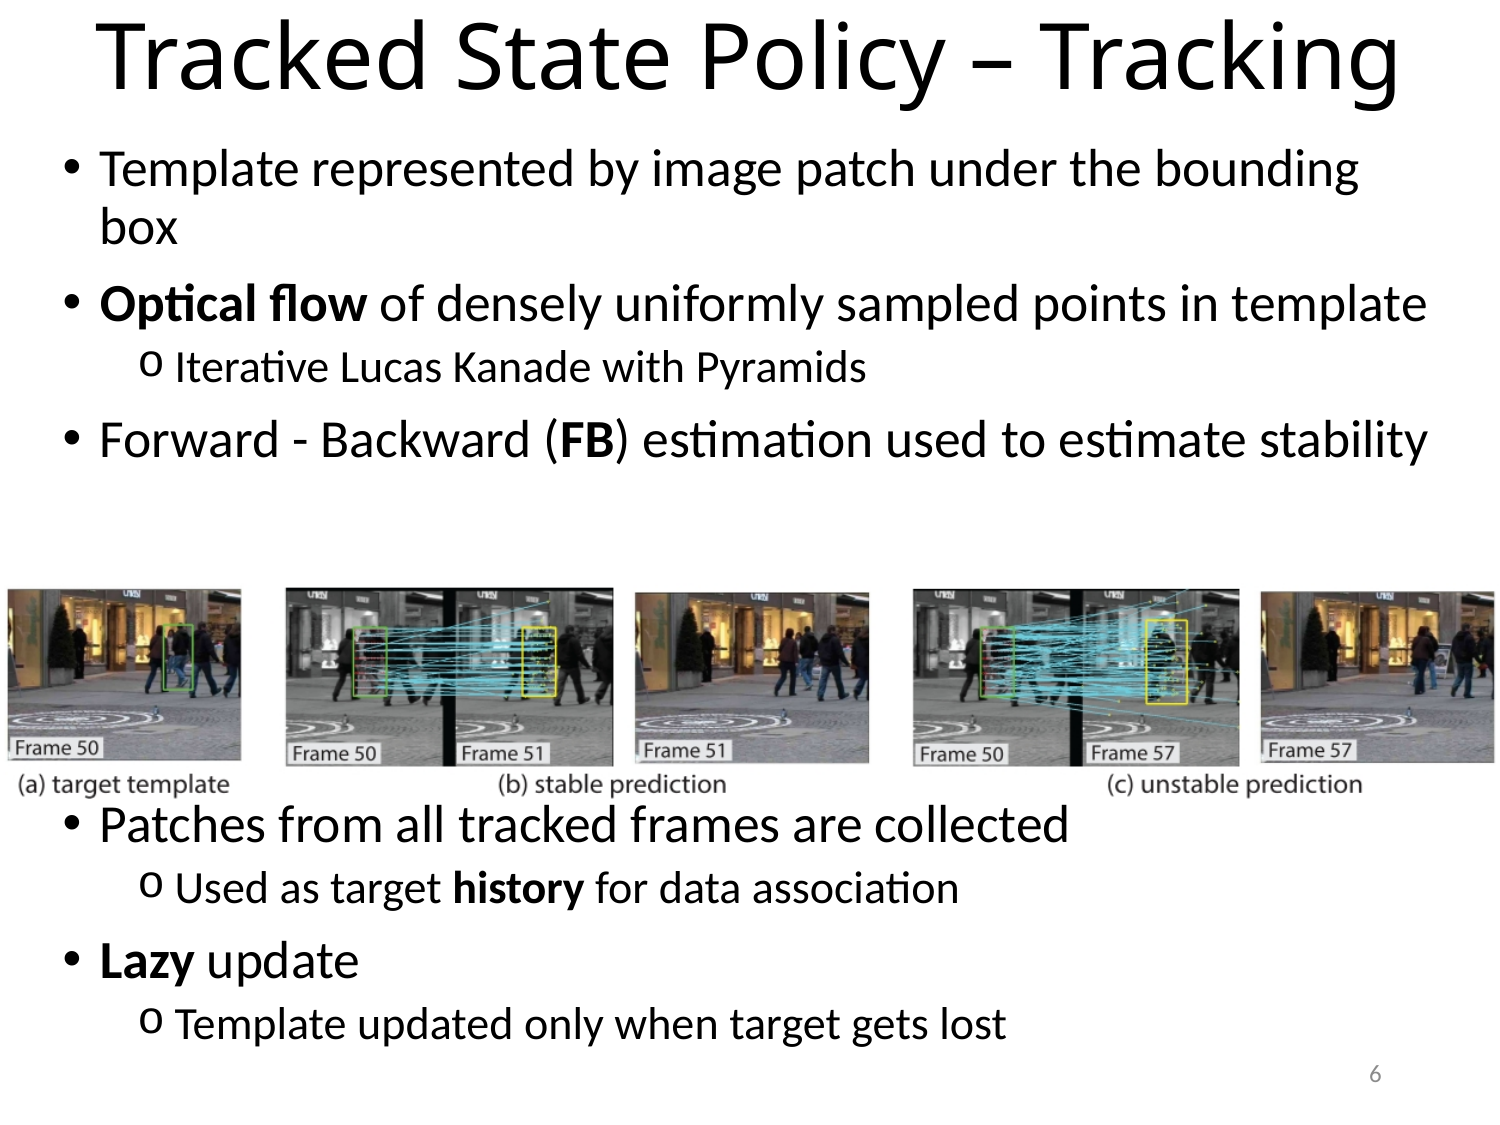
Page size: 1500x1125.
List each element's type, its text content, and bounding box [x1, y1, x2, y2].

title Tracked State Policy – Tracking [77, 2, 1423, 119]
picture [3, 583, 1500, 799]
slide_number 6 [1059, 1042, 1397, 1103]
list Template represented by image patch under the bounding box Optical flow of densely uniformly sampled points in template Iterative Lucas Kanade with Pyramids Forward - Backward (FB) estimation used to estimate stability Patches from all tracked frames are collected Used as target history for data association Lazy update Template updated only when target gets lost [47, 799, 1449, 1103]
list Template represented by image patch under the bounding box Optical flow of densely uniformly sampled points in template Iterative Lucas Kanade with Pyramids Forward - Backward (FB) estimation used to estimate stability Patches from all tracked frames are collected Used as target history for data association Lazy update Template updated only when target gets lost [47, 133, 1449, 583]
